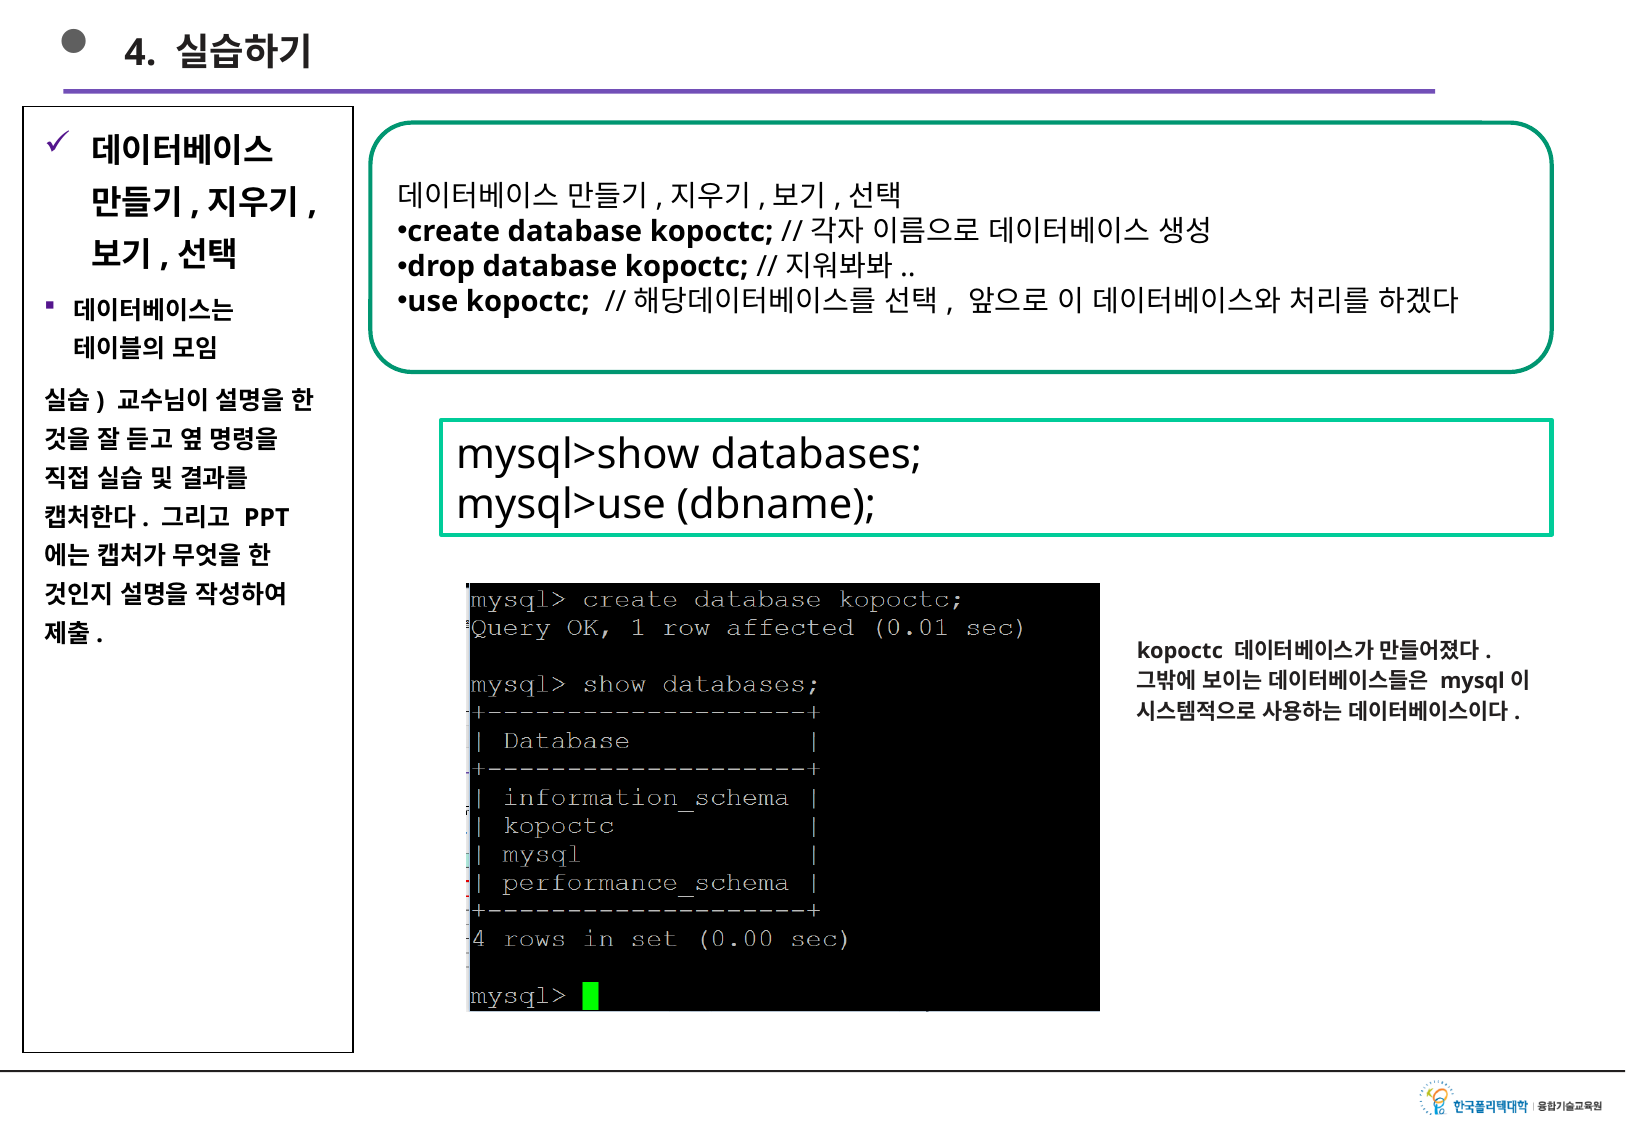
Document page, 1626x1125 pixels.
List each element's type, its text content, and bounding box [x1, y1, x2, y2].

text_box 4. 실습하기 [109, 20, 943, 93]
text_box 데이터베이스 만들기,지우기,보기,선택 데이터베이스는 테이블의 모임 실습) 교수님이 설명을 한 것을 잘 듣고 옆 명령을 직접 실습 및 결과를 캡처한다. 그리고 PPT에는 캡처가 무엇을 한 것인지 설명을 작성하여 제출. [22, 106, 353, 1053]
picture [466, 583, 1100, 1013]
picture [1415, 1076, 1604, 1118]
text_box mysql>show databases; mysql>use (dbname); [441, 419, 1552, 535]
text_box 데이터베이스 만들기,지우기,보기,선택 create database kopoctc; //각자 이름으로 데이터베이스 생성 drop database kopoctc; //지워봐봐.. use kopoctc; //해당데이터베이스를 선택, 앞으로 이 데이터베이스와 처리를 하겠다 [370, 122, 1552, 372]
text_box kopoctc 데이터베이스가 만들어졌다. 그밖에 보이는 데이터베이스들은 mysql이 시스템적으로 사용하는 데이터베이스이다. [1122, 629, 1546, 732]
